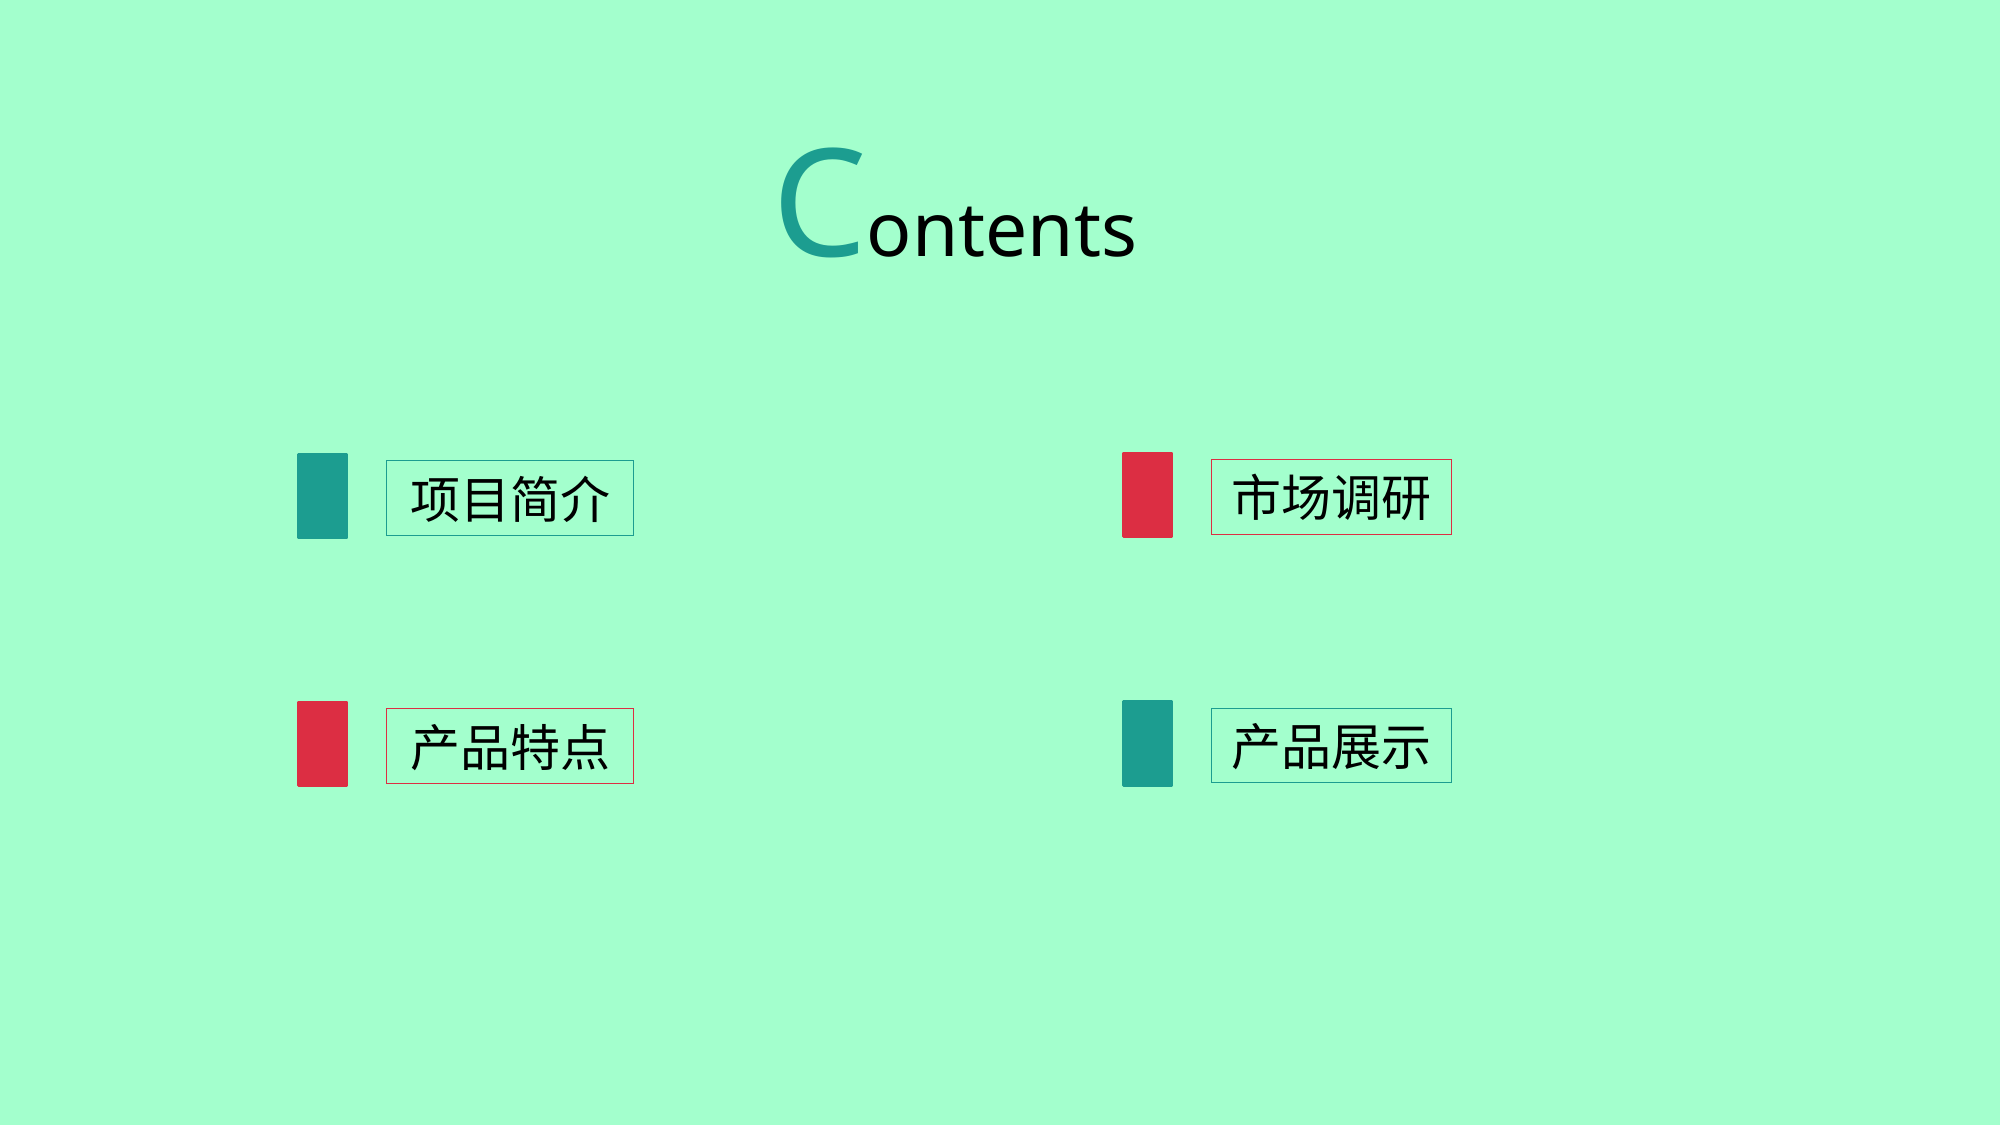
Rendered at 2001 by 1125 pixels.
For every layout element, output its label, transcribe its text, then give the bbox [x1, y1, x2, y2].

text_box 产品特点 [386, 708, 634, 784]
text_box [297, 701, 348, 787]
text_box [1122, 700, 1173, 787]
text_box 项目简介 [386, 460, 634, 536]
text_box Contents [757, 99, 1243, 294]
text_box [1122, 452, 1173, 538]
text_box 市场调研 [1211, 459, 1452, 535]
text_box 产品展示 [1211, 708, 1452, 783]
text_box [297, 453, 348, 539]
